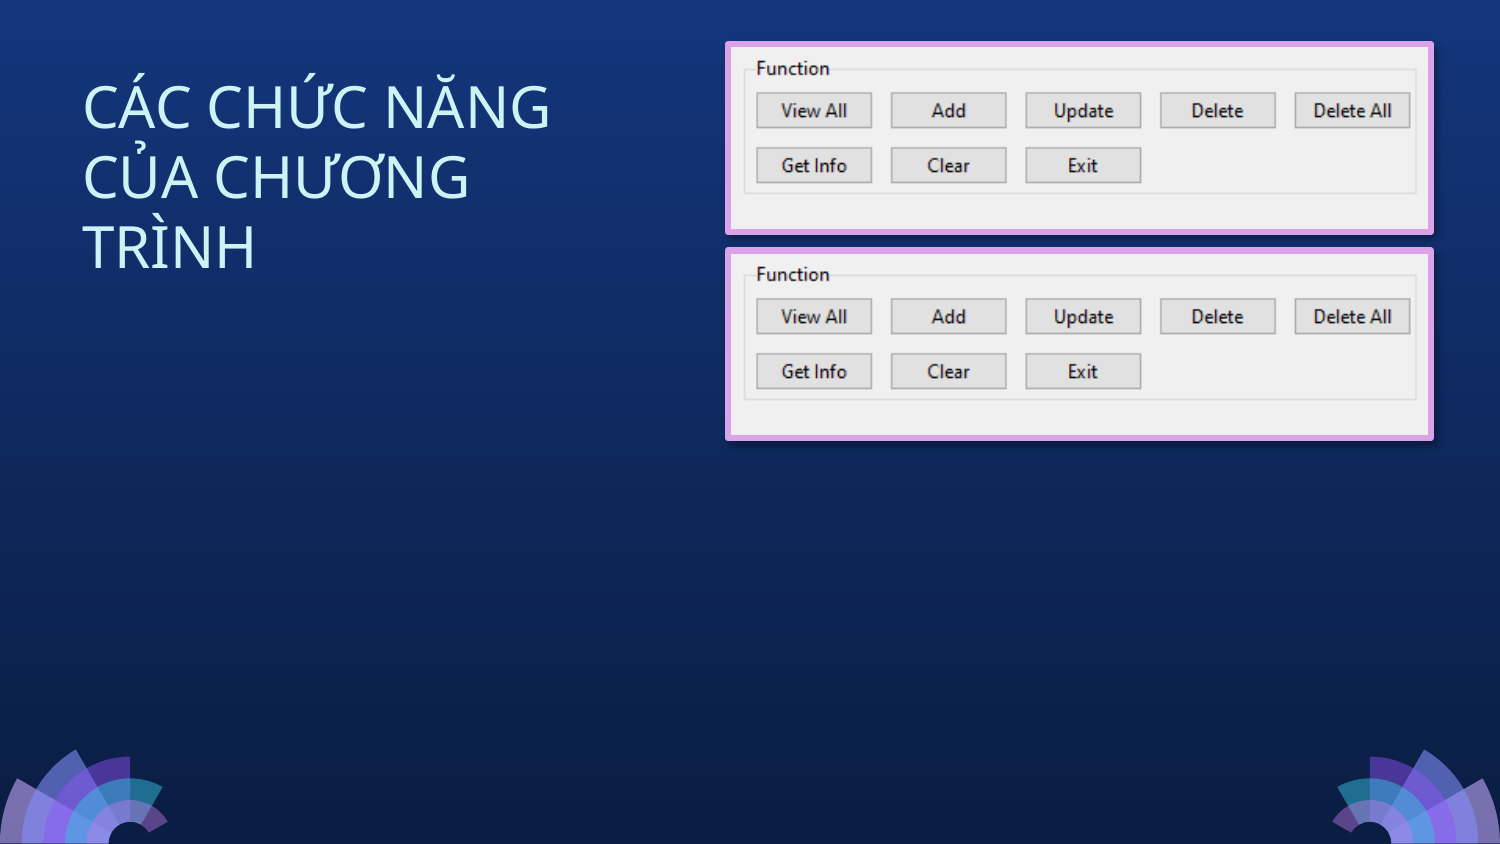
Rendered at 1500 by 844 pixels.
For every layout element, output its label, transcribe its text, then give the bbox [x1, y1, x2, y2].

picture [730, 253, 1428, 436]
picture [730, 47, 1428, 229]
text_box [67, 204, 708, 734]
title CÁC CHỨC NĂNG CỦA CHƯƠNG TRÌNH [67, 54, 676, 204]
